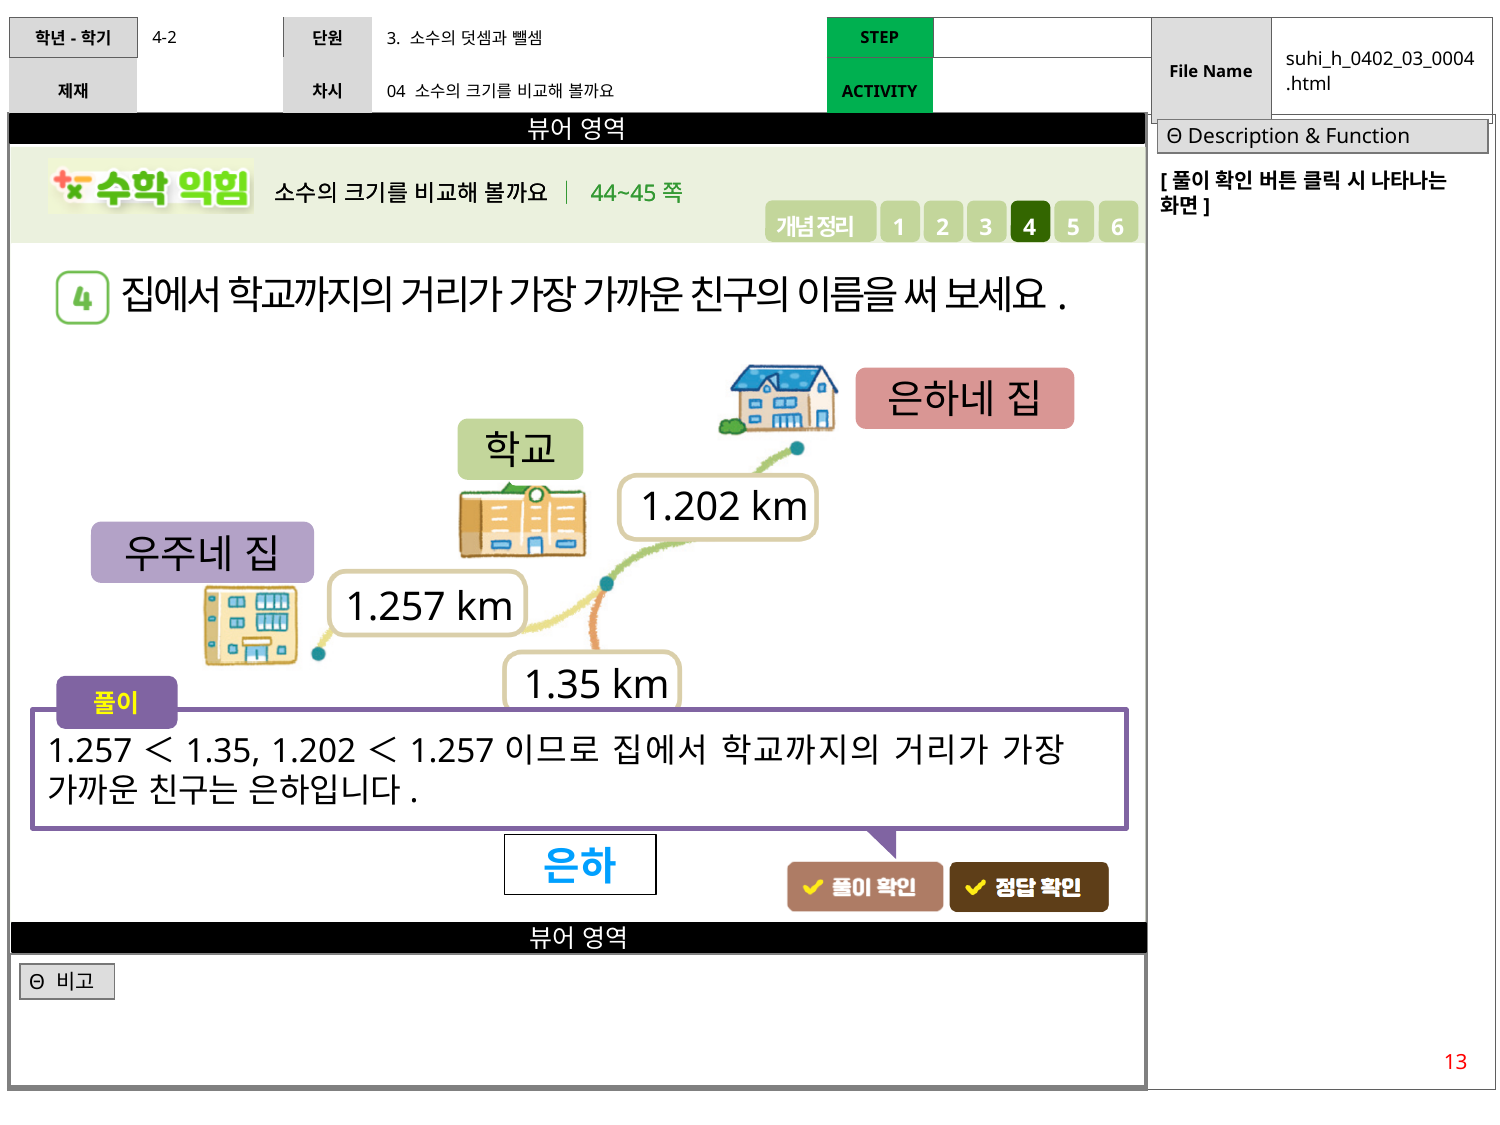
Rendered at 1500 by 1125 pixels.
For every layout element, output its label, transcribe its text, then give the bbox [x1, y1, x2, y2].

table_header Θ Description & Function [1158, 120, 1487, 152]
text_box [32, 675, 1127, 860]
picture [202, 363, 839, 675]
picture [48, 158, 254, 214]
text_box 집에서 학교까지의 거리가 가장 가까운 친구의 이름을 써 보세요. [105, 263, 1122, 326]
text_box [761, 191, 1144, 249]
text_box [풀이 확인 버튼 클릭 시 나타나는 화면] [1145, 160, 1500, 226]
text_box 은하네 집 [853, 365, 1077, 431]
picture [784, 860, 944, 913]
text_box 우주네 집 [88, 519, 197, 585]
text_box 은하 [504, 868, 656, 895]
text_box 소수의 크기를 비교해 볼까요 │ 44~45쪽 [259, 171, 808, 214]
picture [51, 267, 114, 328]
picture [948, 860, 1111, 913]
